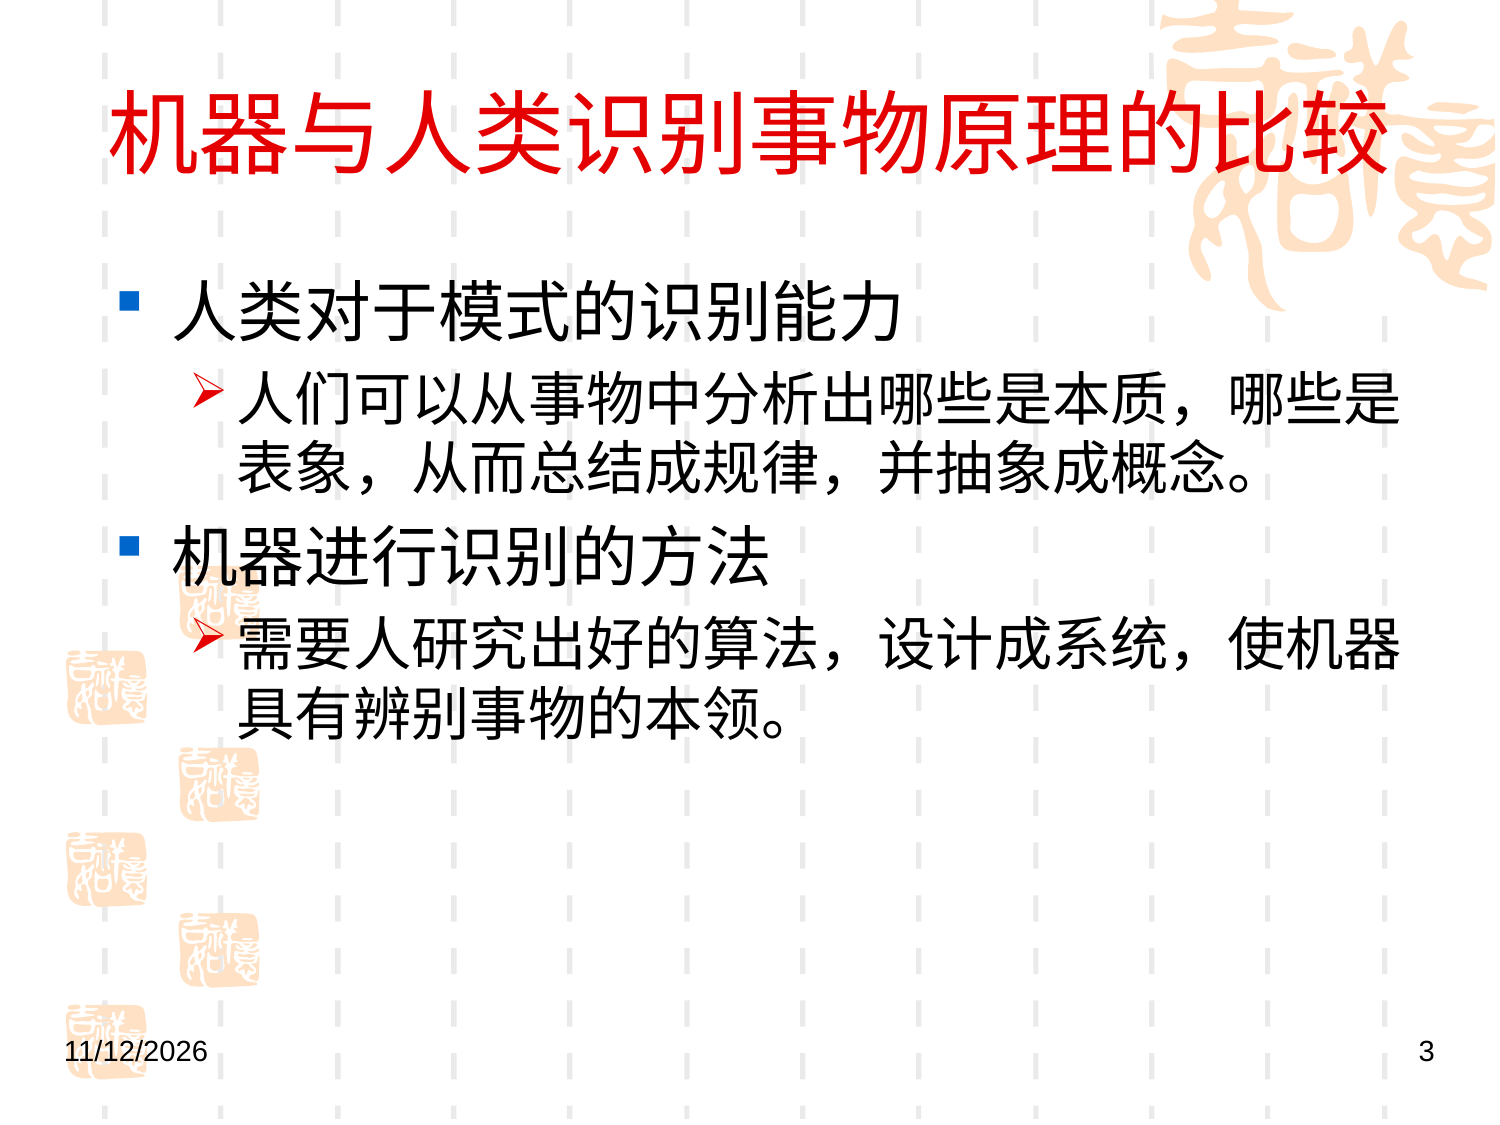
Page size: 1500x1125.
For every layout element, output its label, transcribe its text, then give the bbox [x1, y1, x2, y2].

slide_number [48, 1024, 425, 1103]
list 人类对于模式的识别能力 人们可以从事物中分析出哪些是本质，哪些是表象，从而总结成规律，并抽象成概念。 机器进行识别的方法 需要人研究出好的算法，设计成系统，使机器具有辨别事物的本领。 [99, 262, 1438, 1001]
slide_number 3 [1074, 1024, 1450, 1103]
title 机器与人类识别事物原理的比较 [48, 37, 1450, 225]
